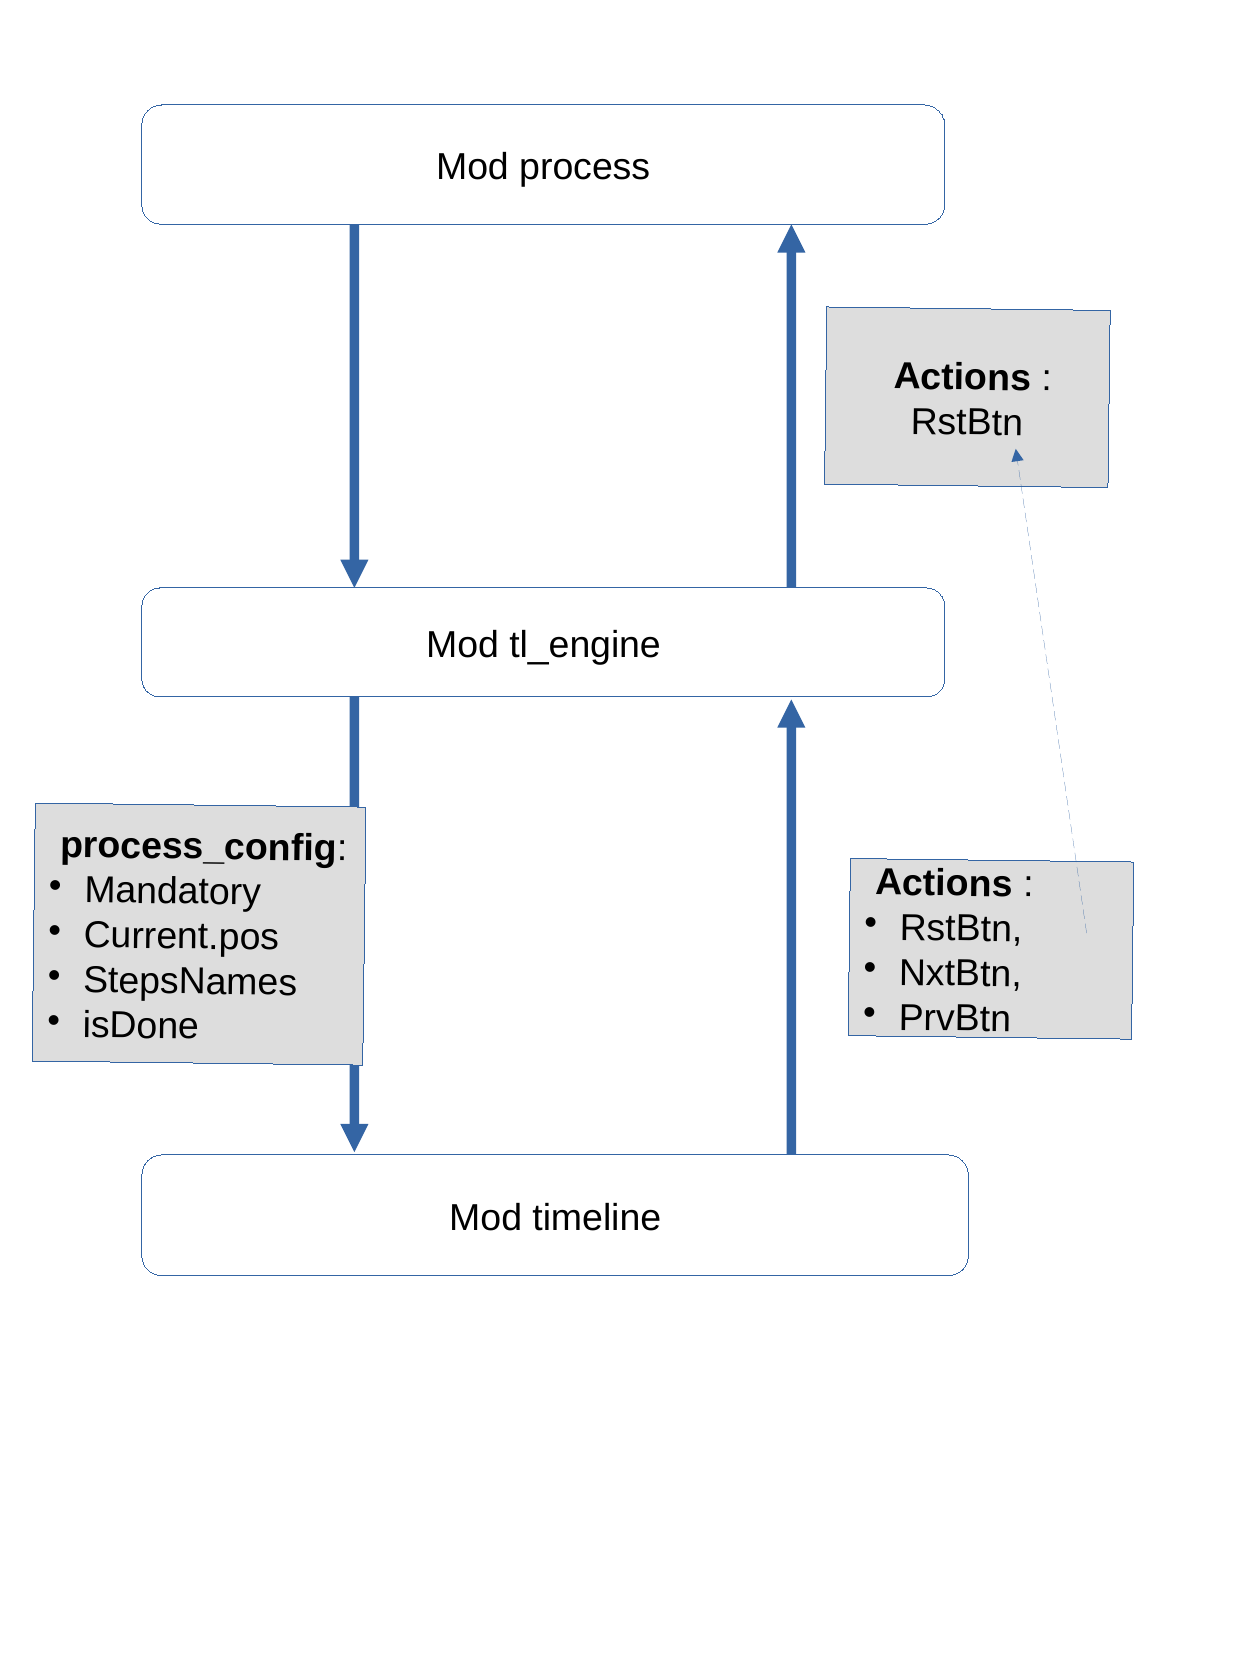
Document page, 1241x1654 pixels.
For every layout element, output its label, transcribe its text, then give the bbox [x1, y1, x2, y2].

text_box [348, 1066, 361, 1153]
text_box Mod timeline [141, 1154, 969, 1276]
text_box Actions : RstBtn [824, 306, 1111, 488]
text_box [348, 224, 361, 588]
text_box process_config: Mandatory Current.pos StepsNames isDone [32, 803, 366, 1066]
text_box [1011, 448, 1024, 466]
text_box Mod process [141, 104, 945, 225]
text_box Mod tl_engine [141, 587, 945, 697]
text_box Actions : RstBtn, NxtBtn, PrvBtn [848, 858, 1134, 1040]
text_box [785, 224, 798, 588]
text_box [785, 699, 798, 1155]
